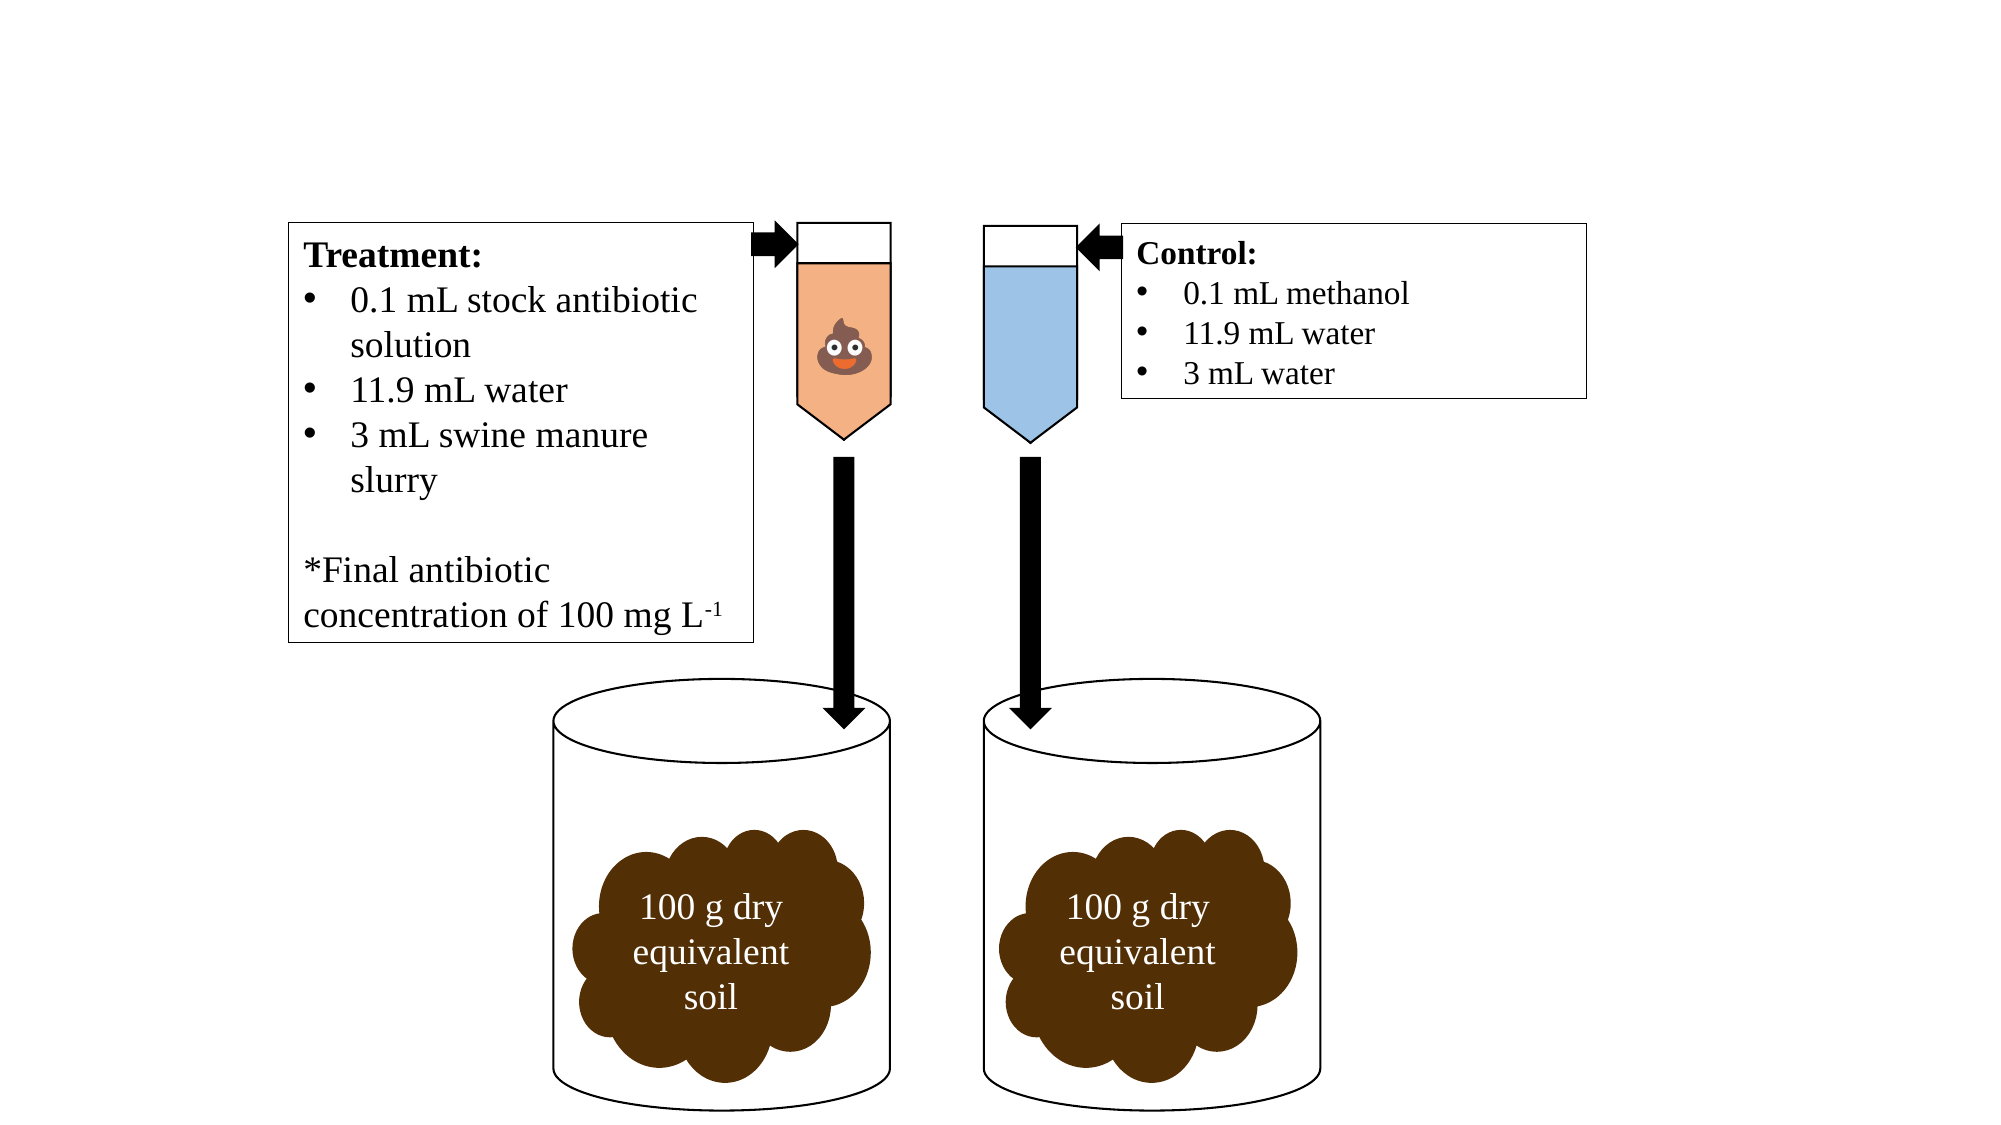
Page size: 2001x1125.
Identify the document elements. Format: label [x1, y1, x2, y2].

text_box [288, 222, 1587, 1111]
